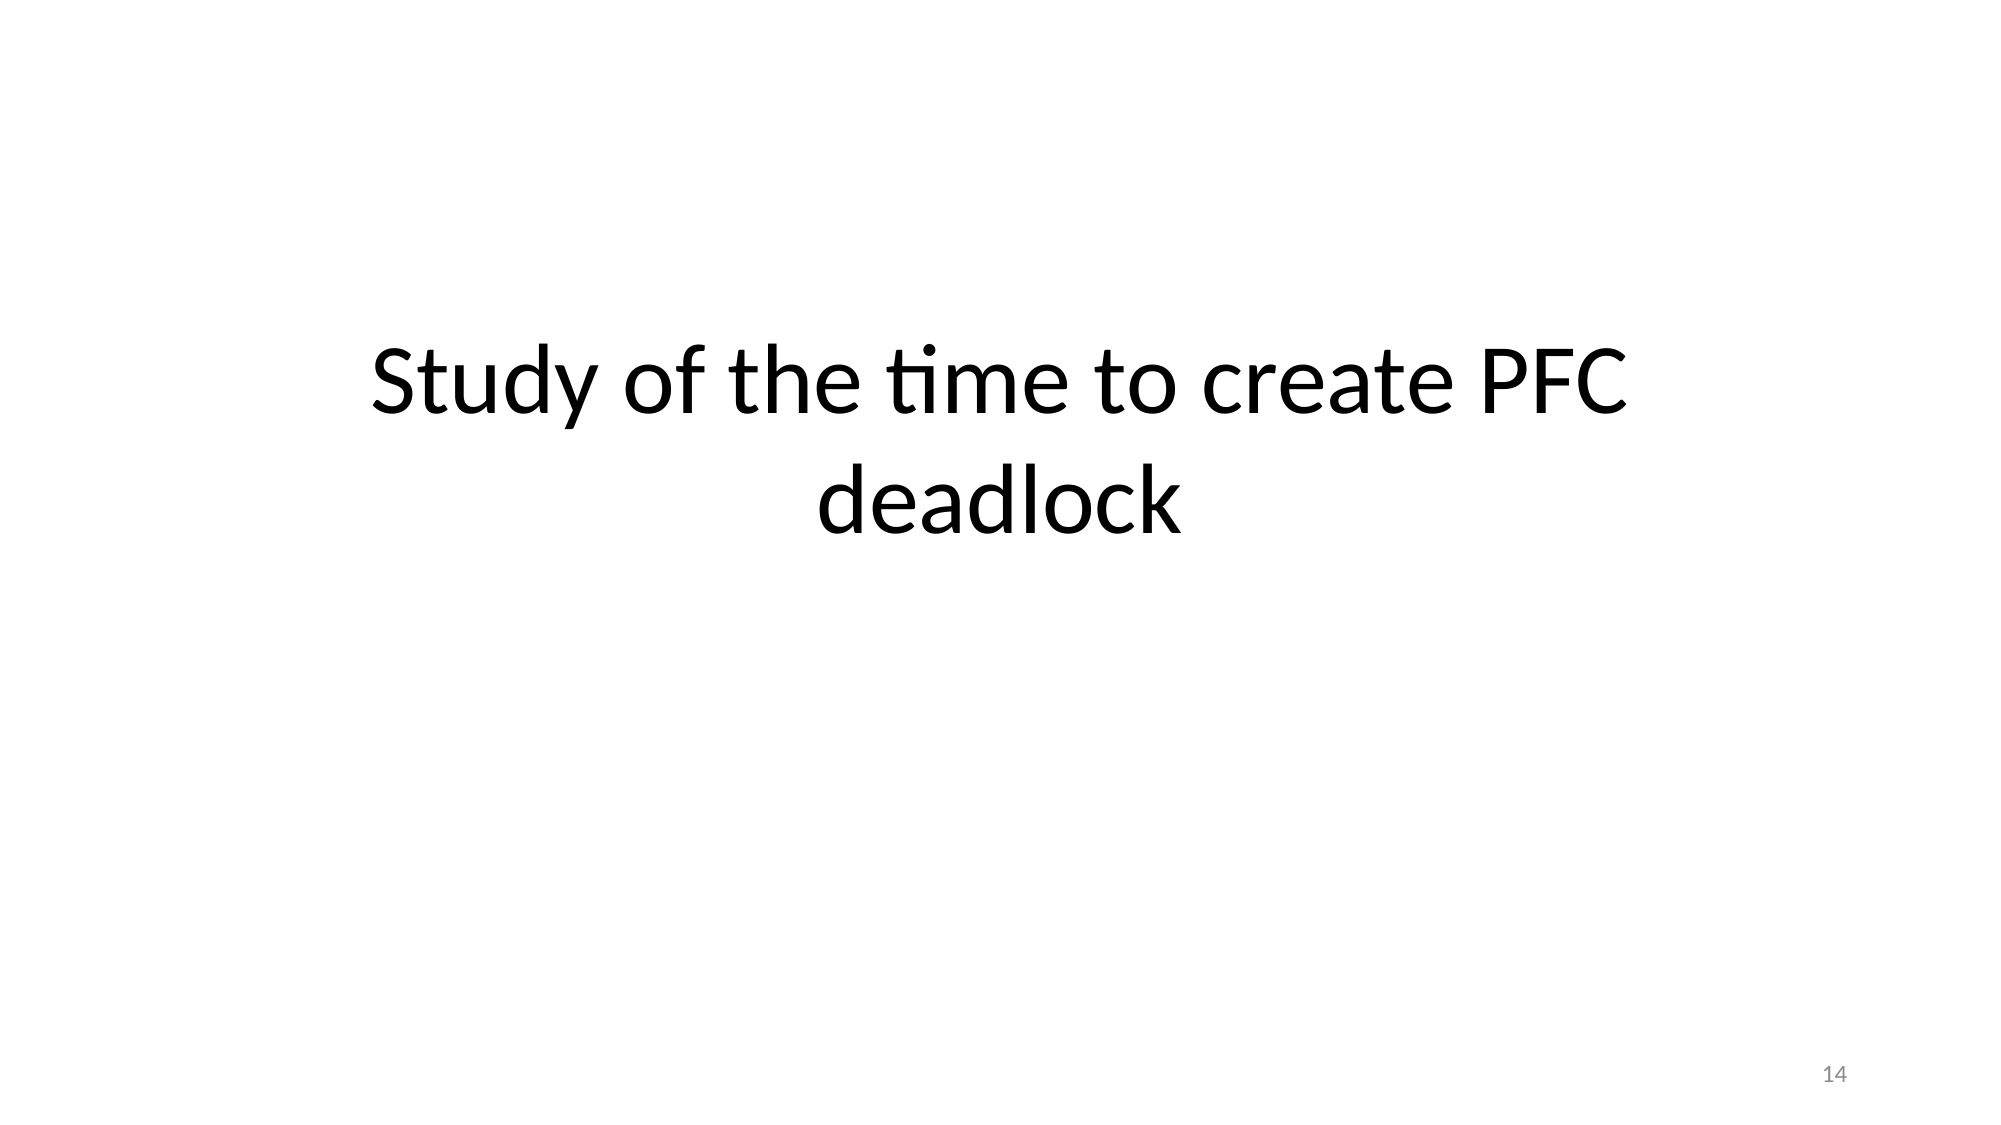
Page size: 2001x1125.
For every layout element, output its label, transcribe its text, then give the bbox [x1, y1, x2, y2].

slide_number 14 [1412, 1042, 1863, 1103]
text_box Study of the time to create PFC deadlock [232, 306, 1768, 562]
